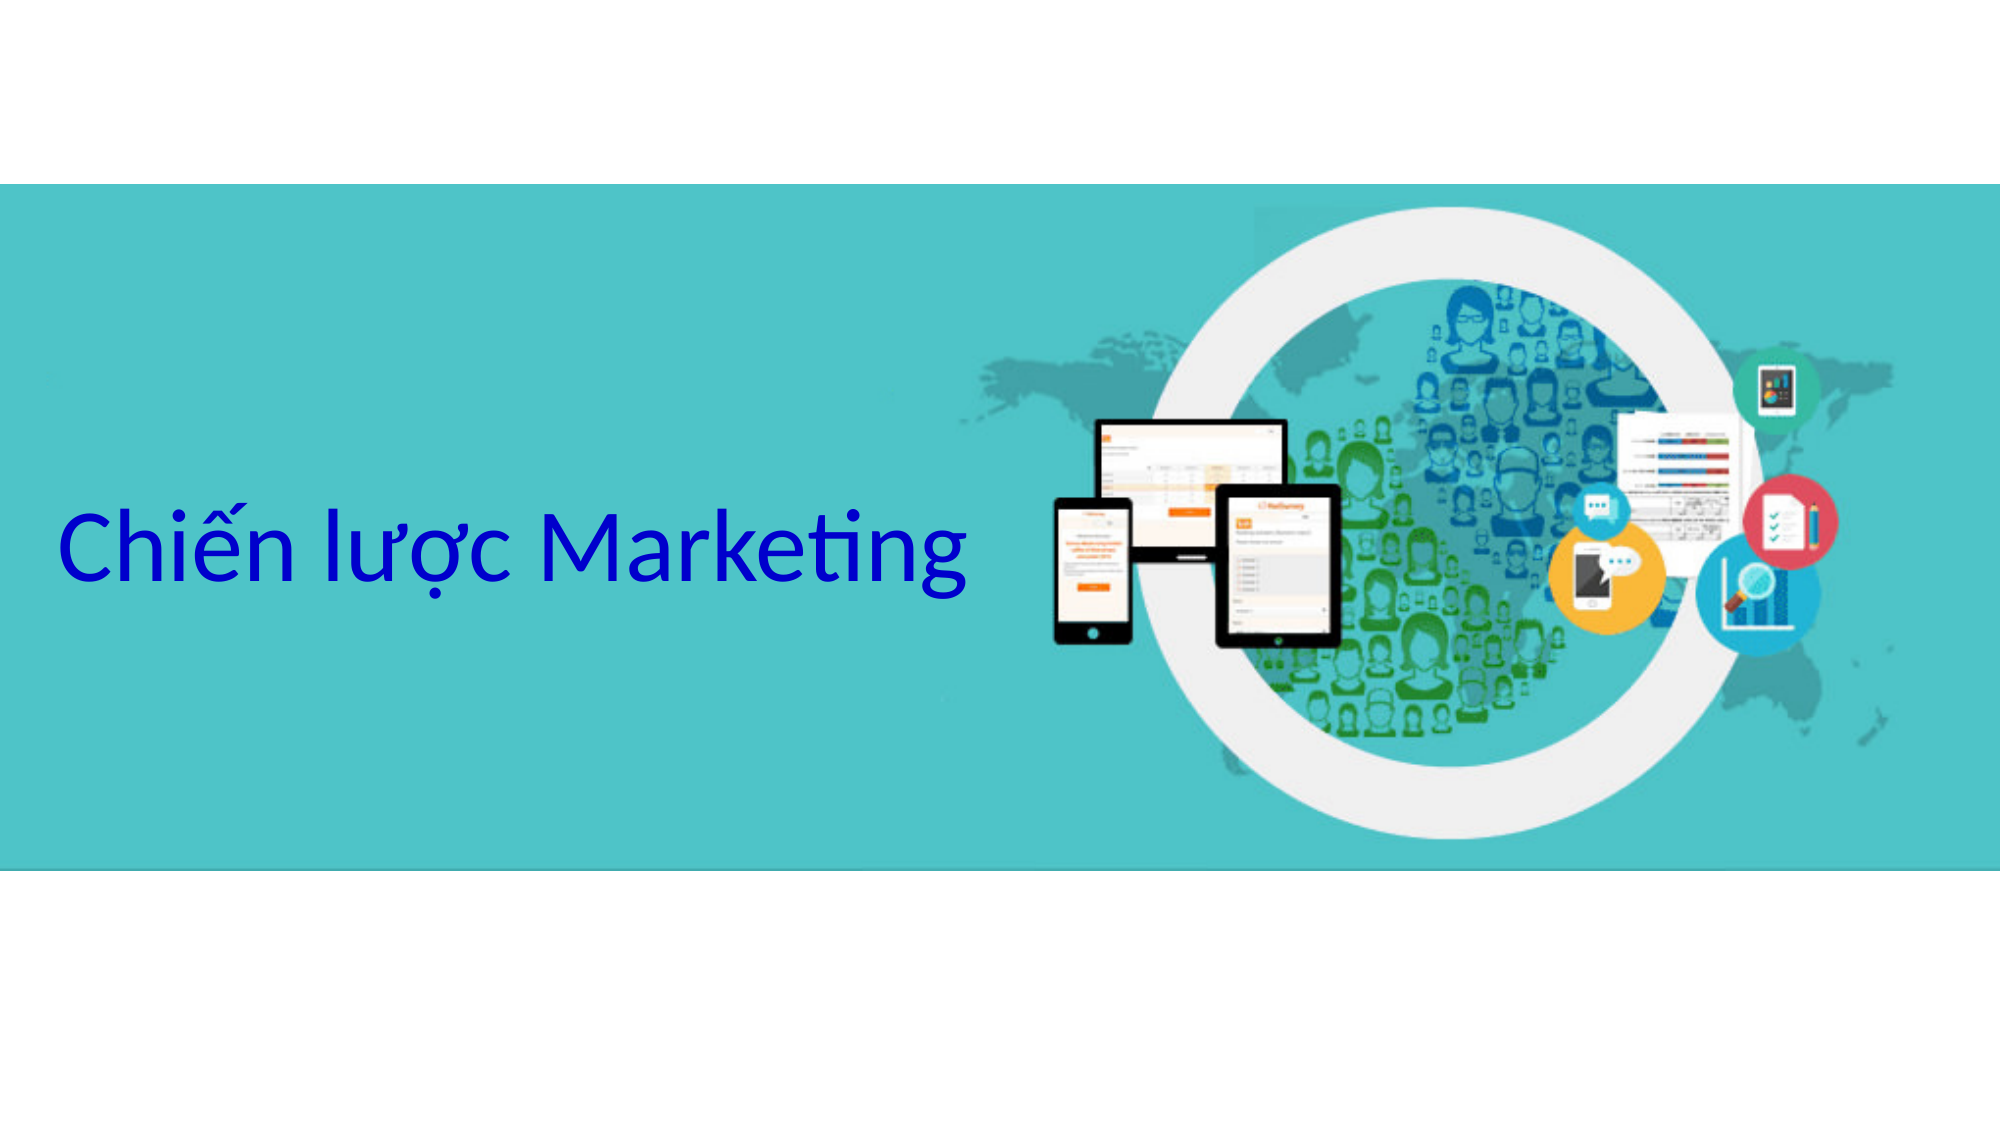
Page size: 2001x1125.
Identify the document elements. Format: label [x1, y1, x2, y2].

picture [0, 184, 2000, 871]
